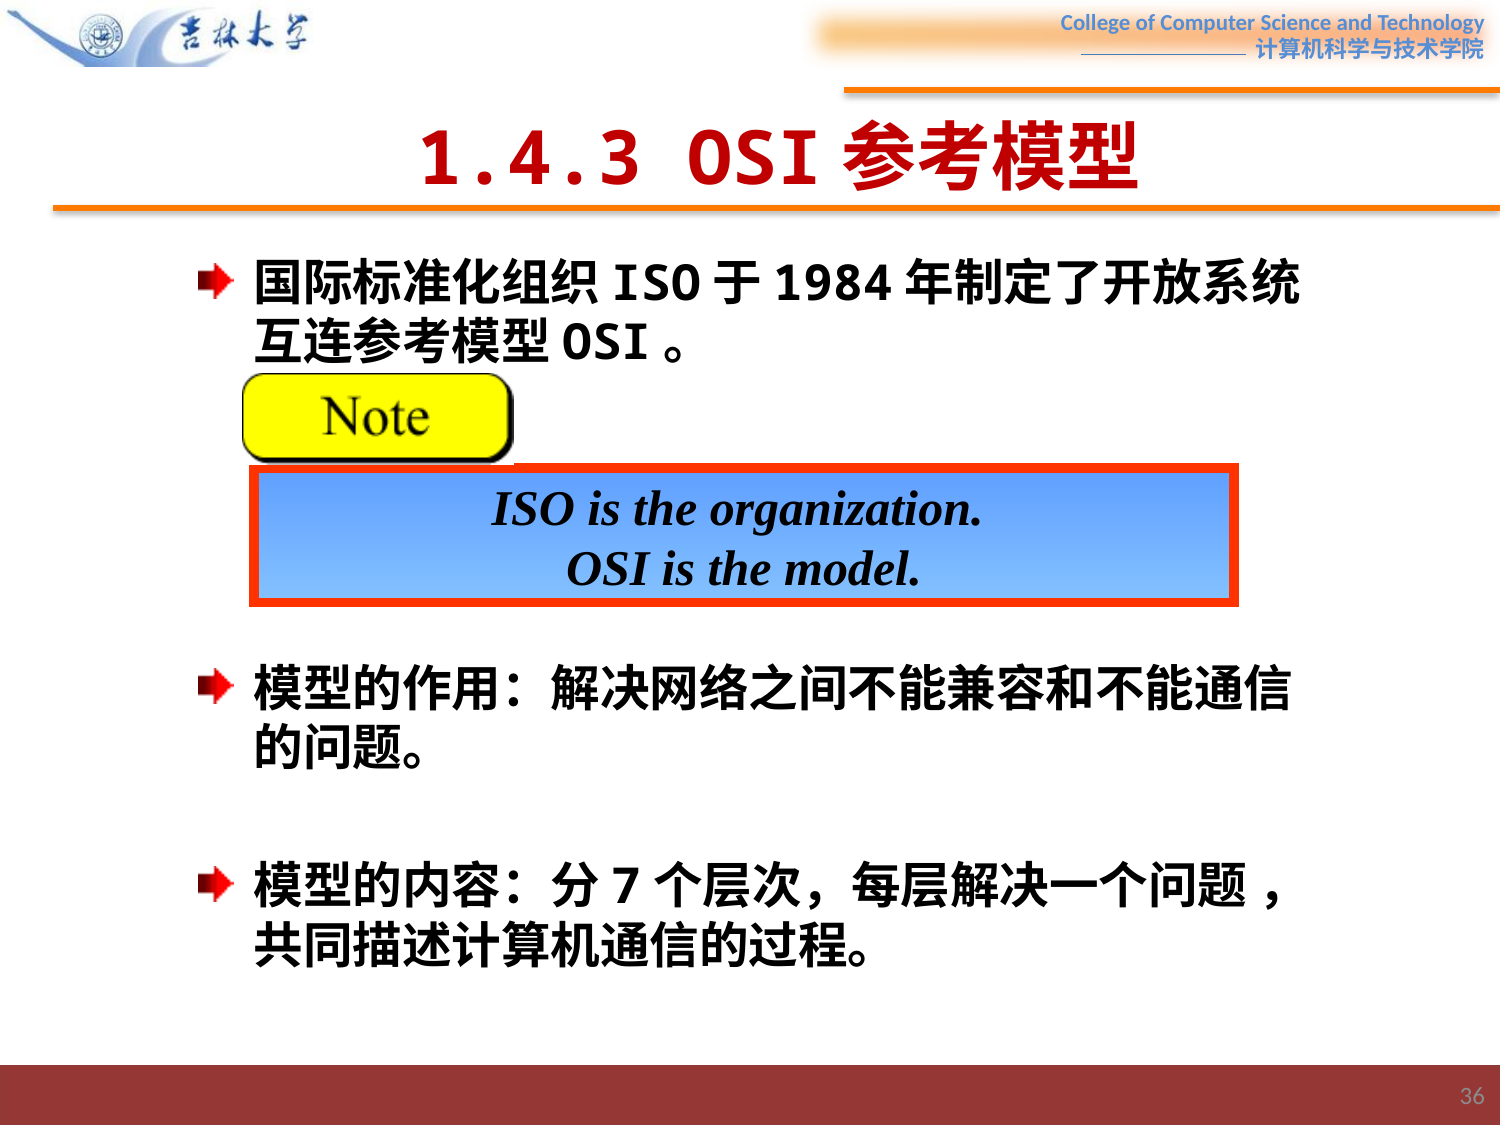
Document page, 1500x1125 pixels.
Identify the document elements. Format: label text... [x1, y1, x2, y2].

footer [0, 1063, 1500, 1125]
picture [198, 668, 234, 704]
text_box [799, 0, 1500, 71]
picture [198, 263, 234, 299]
picture [0, 0, 314, 68]
picture [198, 866, 234, 902]
text_box 1.4.3 OSI参考模型 [171, 101, 1388, 207]
text_box 36 [1149, 1065, 1500, 1125]
picture [241, 373, 514, 466]
text_box ISO is the organization. OSI is the model. [253, 467, 1235, 603]
list 国际标准化组织ISO于1984年制定了开放系统互连参考模型OSI。 模型的作用：解决网络之间不能兼容和不能通信的问题。 模型的内容：分7个层次，每层解决一个问题 ，共同描述计算机通信的过程。 [183, 243, 1317, 986]
